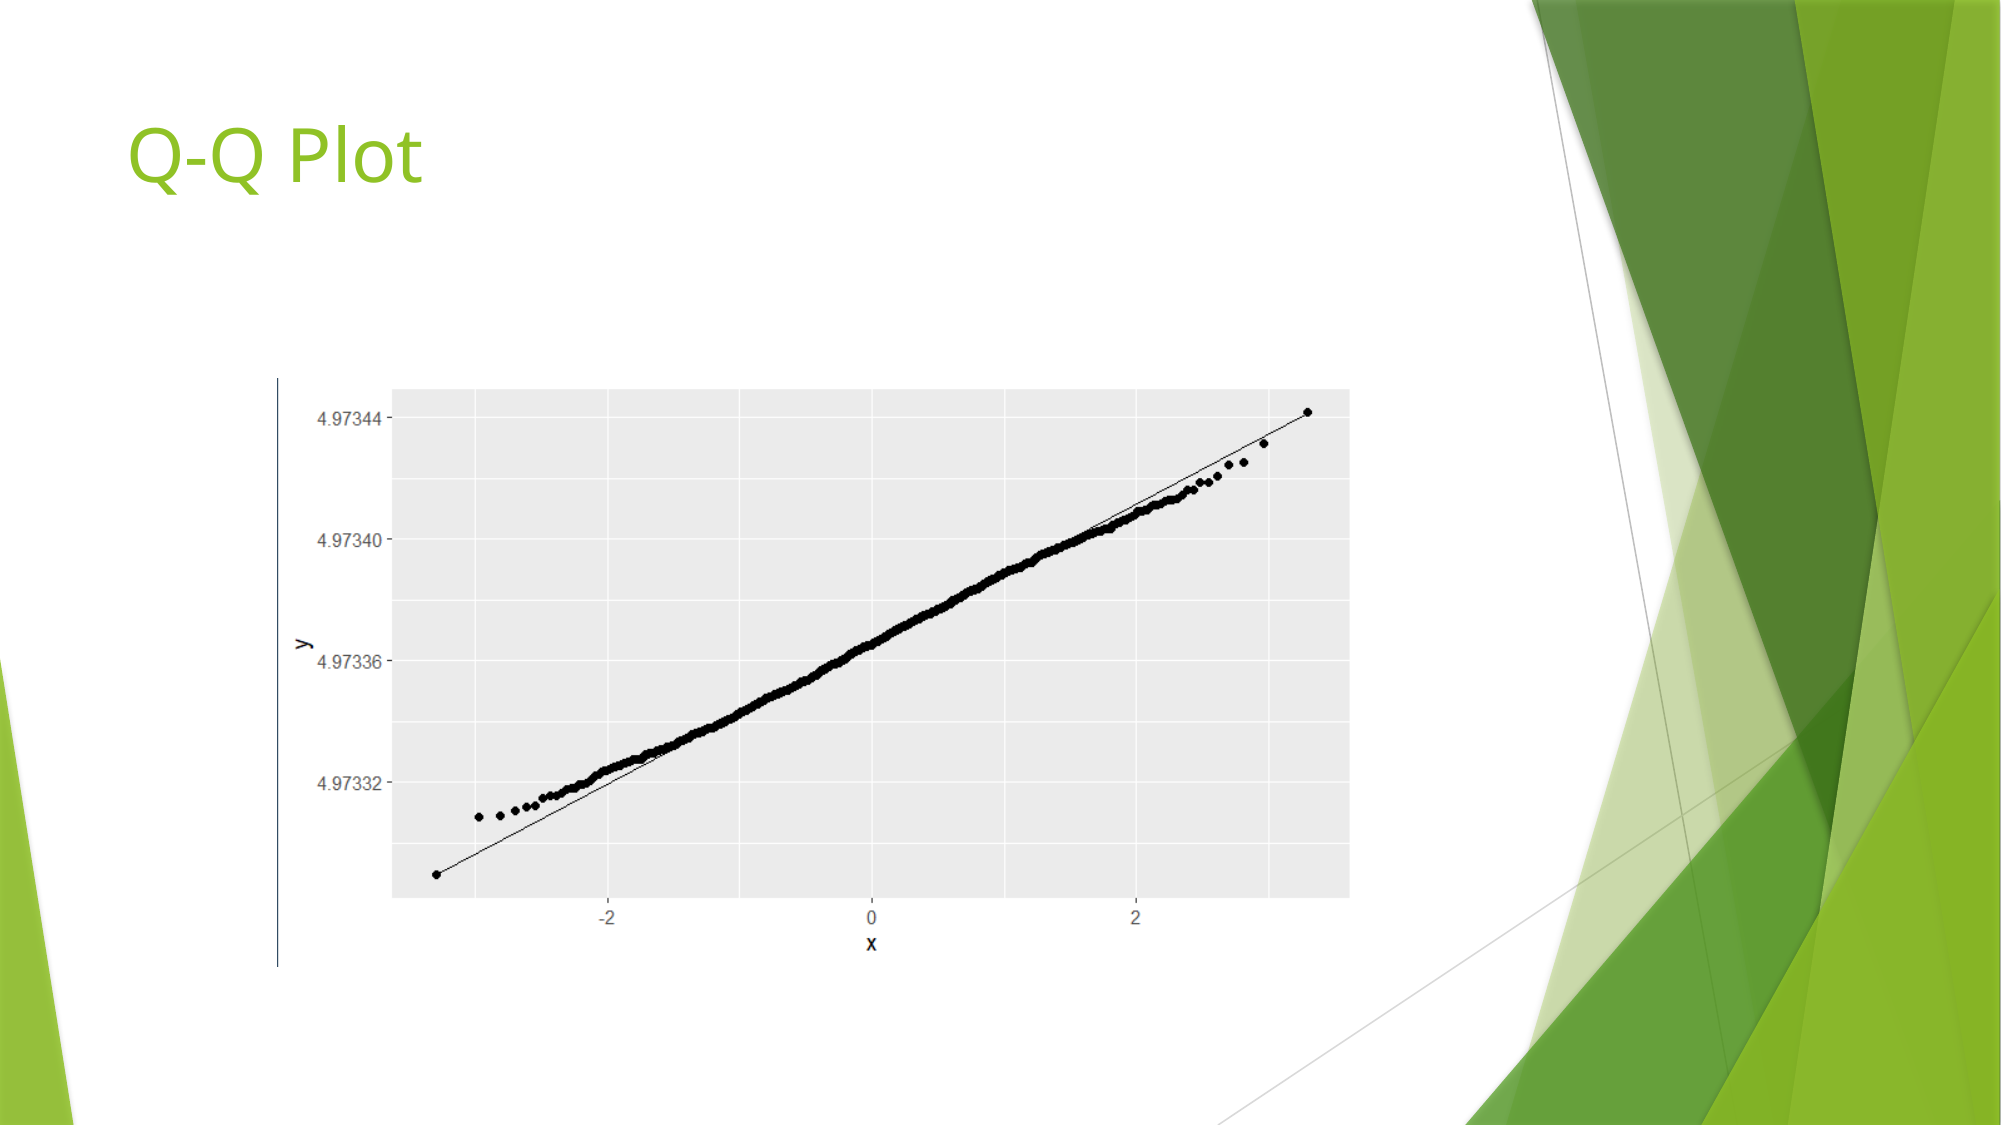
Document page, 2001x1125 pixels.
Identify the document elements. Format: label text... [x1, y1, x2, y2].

title Q-Q Plot [111, 99, 1522, 317]
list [276, 378, 1356, 968]
